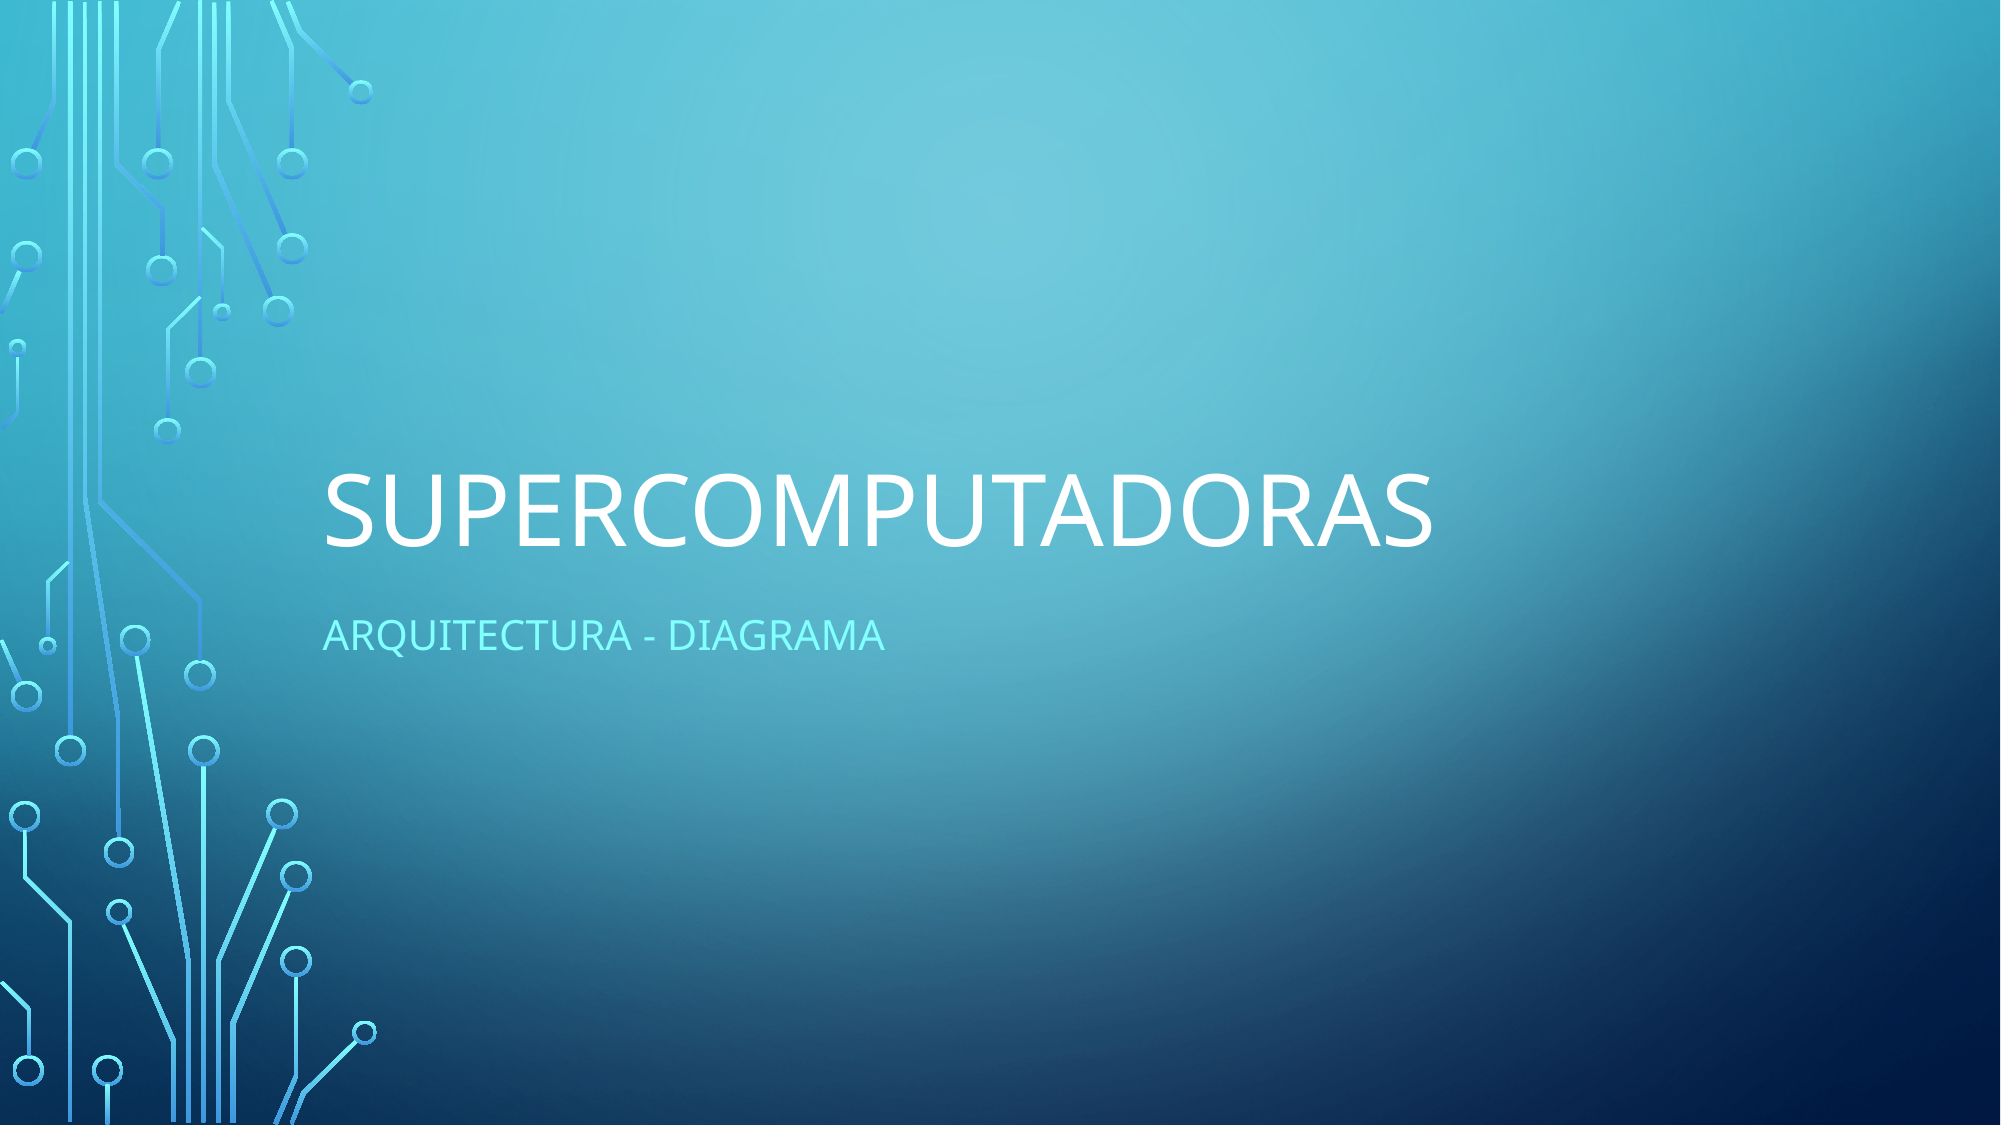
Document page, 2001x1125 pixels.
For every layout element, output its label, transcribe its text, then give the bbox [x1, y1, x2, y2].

title SUPERCOMPUTADORAS [307, 184, 1750, 576]
subtitle ARQUITECTURA - DIAGRAMA [307, 590, 1750, 863]
